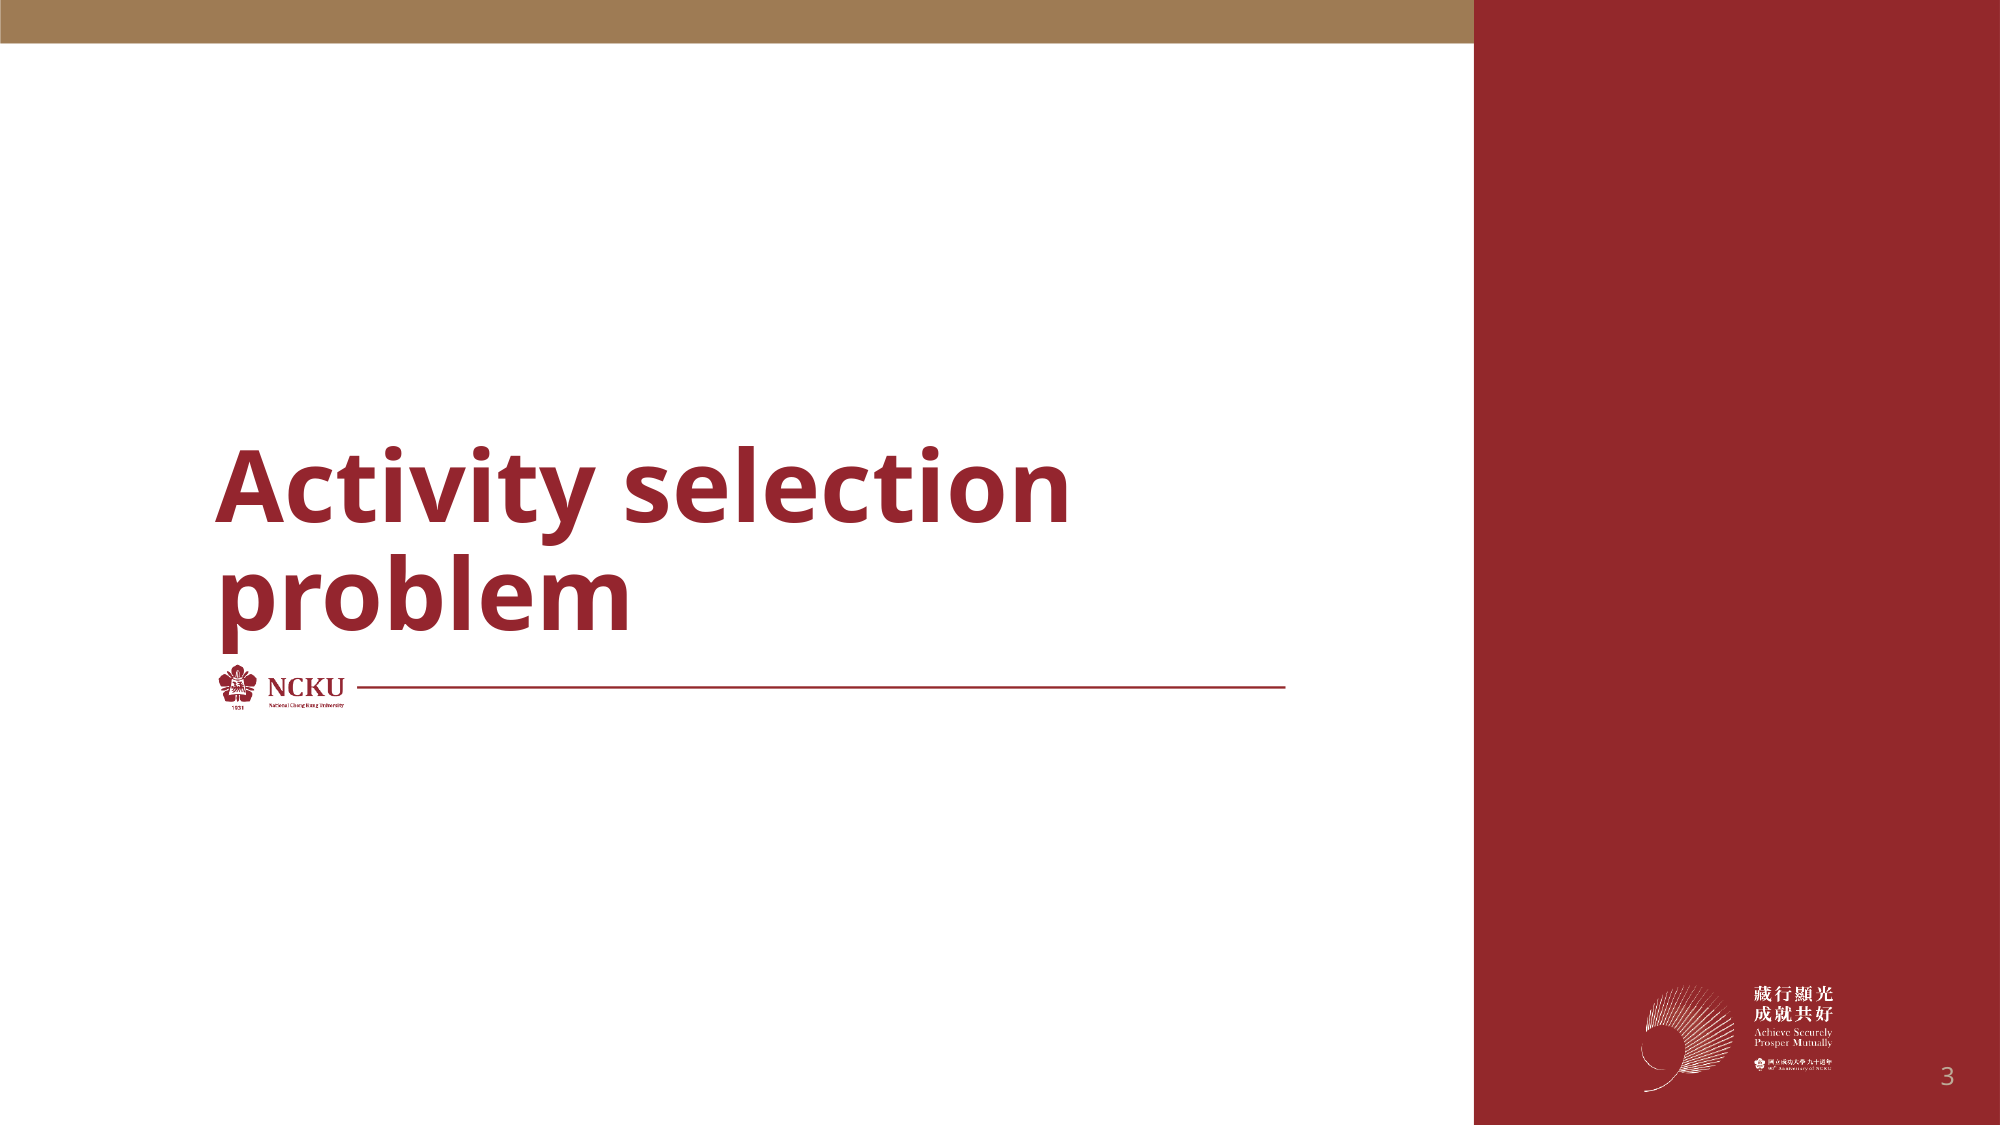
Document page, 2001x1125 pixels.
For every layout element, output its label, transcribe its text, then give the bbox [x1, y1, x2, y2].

title Activity selection problem [200, 415, 1305, 660]
slide_number 3 [1880, 1047, 1970, 1108]
picture [0, 0, 2000, 1125]
